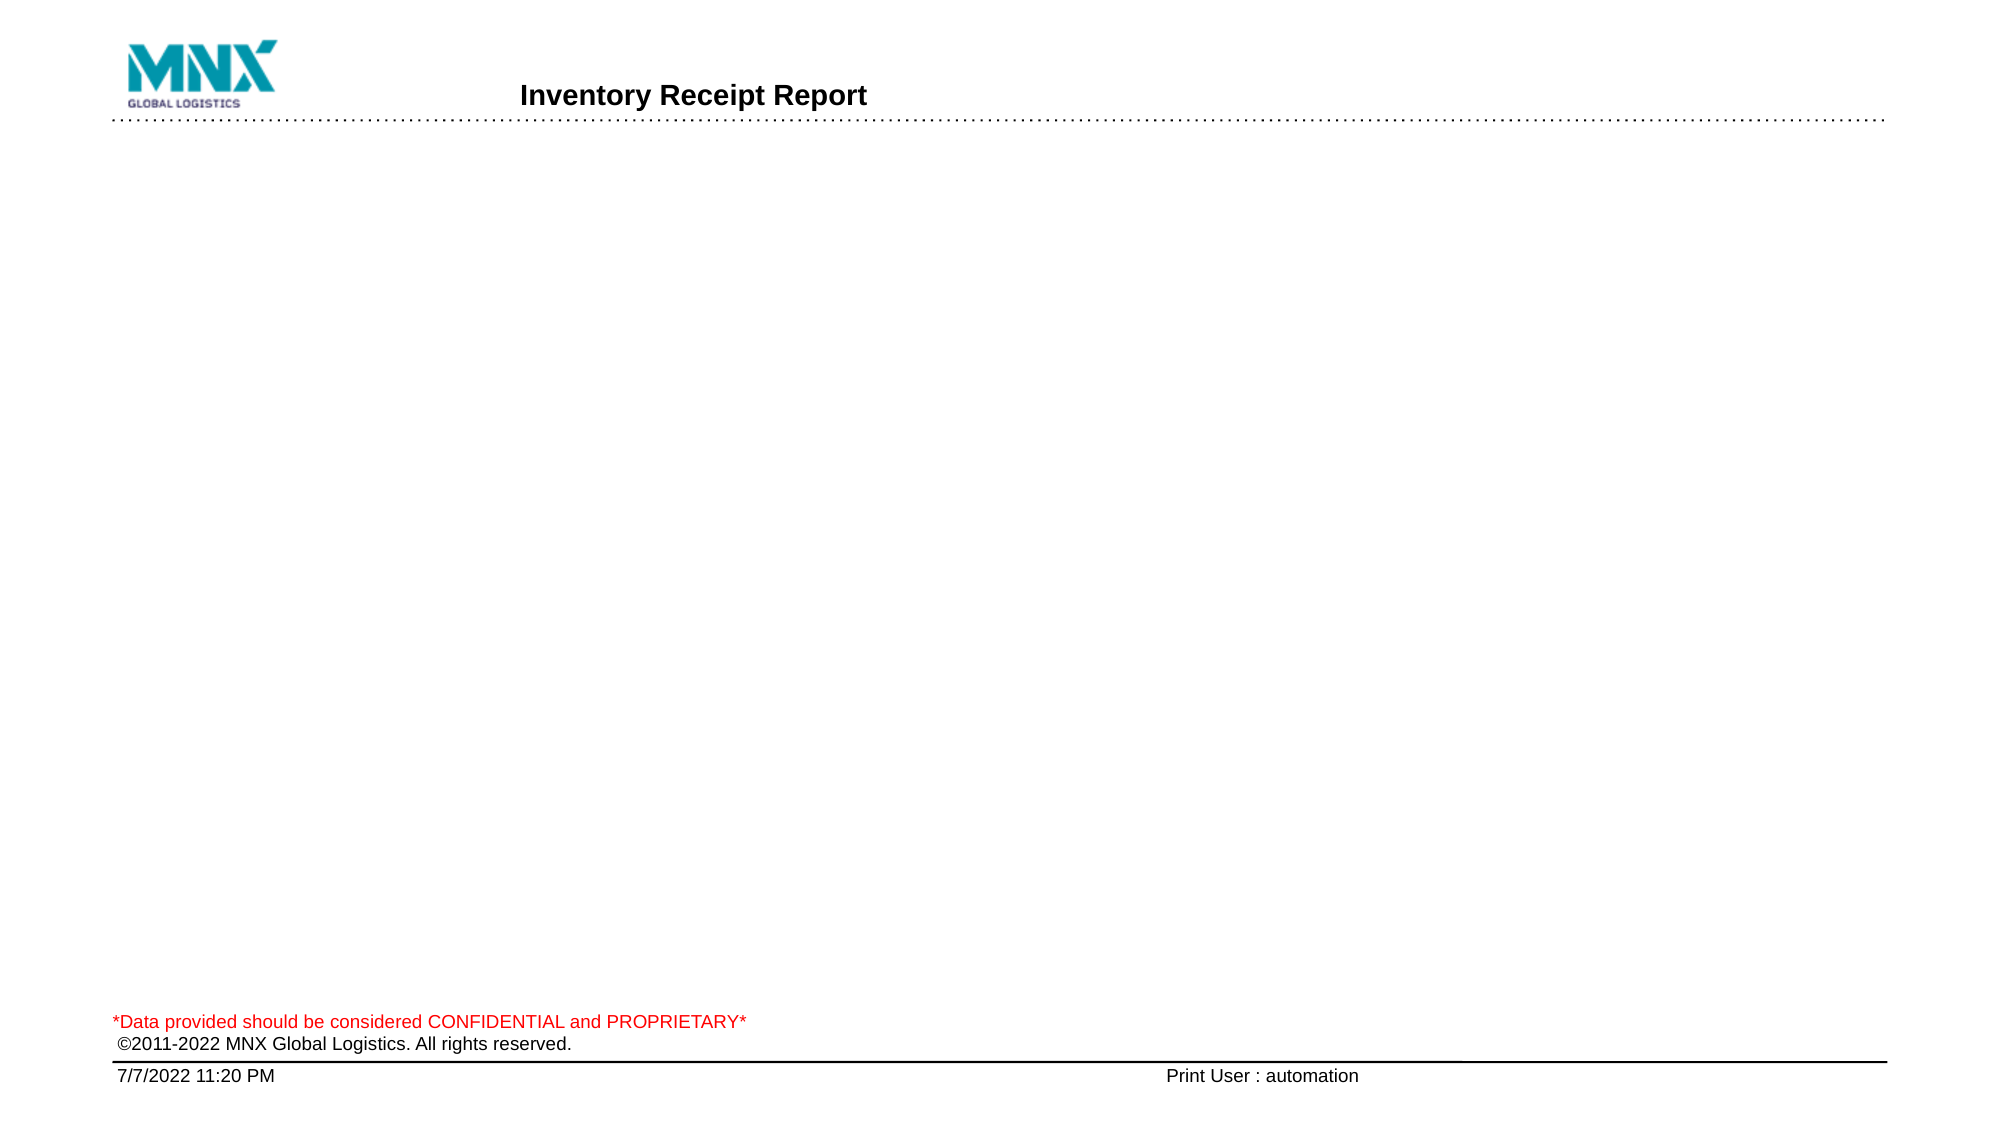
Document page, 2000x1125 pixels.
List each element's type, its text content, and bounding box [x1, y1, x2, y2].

text_box ©2011-2022 MNX Global Logistics. All rights reserved. [112, 1031, 1325, 1053]
text_box 7/7/2022 11:20 PM [117, 1063, 371, 1088]
picture [114, 37, 325, 110]
text_box Print User : automation [1087, 1063, 1438, 1088]
text_box Inventory Receipt Report [349, 72, 1039, 114]
text_box *Data provided should be considered CONFIDENTIAL and PROPRIETARY* [112, 1010, 1325, 1031]
